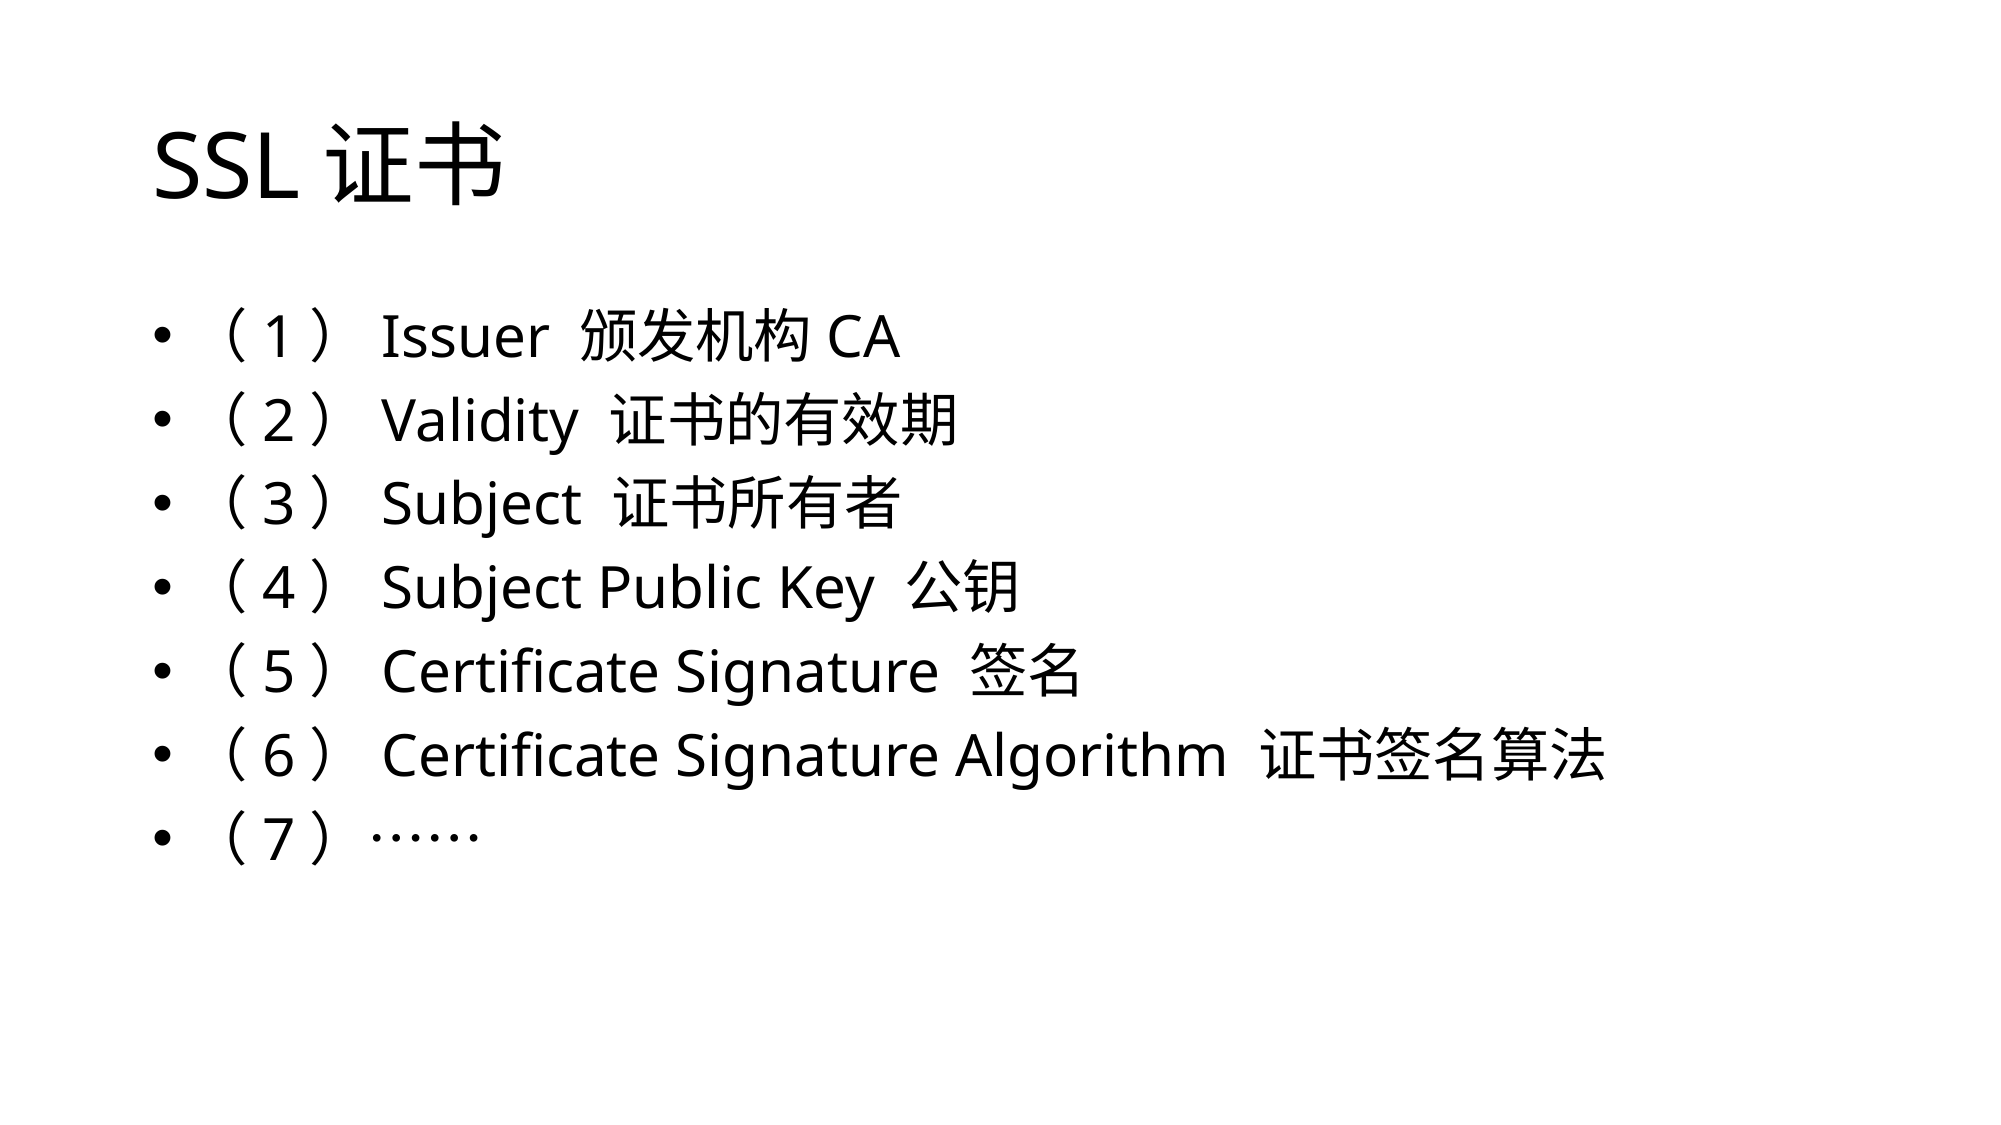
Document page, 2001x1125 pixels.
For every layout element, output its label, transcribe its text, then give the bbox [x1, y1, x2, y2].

title SSL证书 [137, 59, 1863, 278]
list （1）Issuer 颁发机构CA （2）Validity 证书的有效期 （3）Subject 证书所有者 （4）Subject Public Key 公钥 （5）Certificate Signature 签名 （6）Certificate Signature Algorithm 证书签名算法 （7）…… [137, 299, 1863, 1014]
